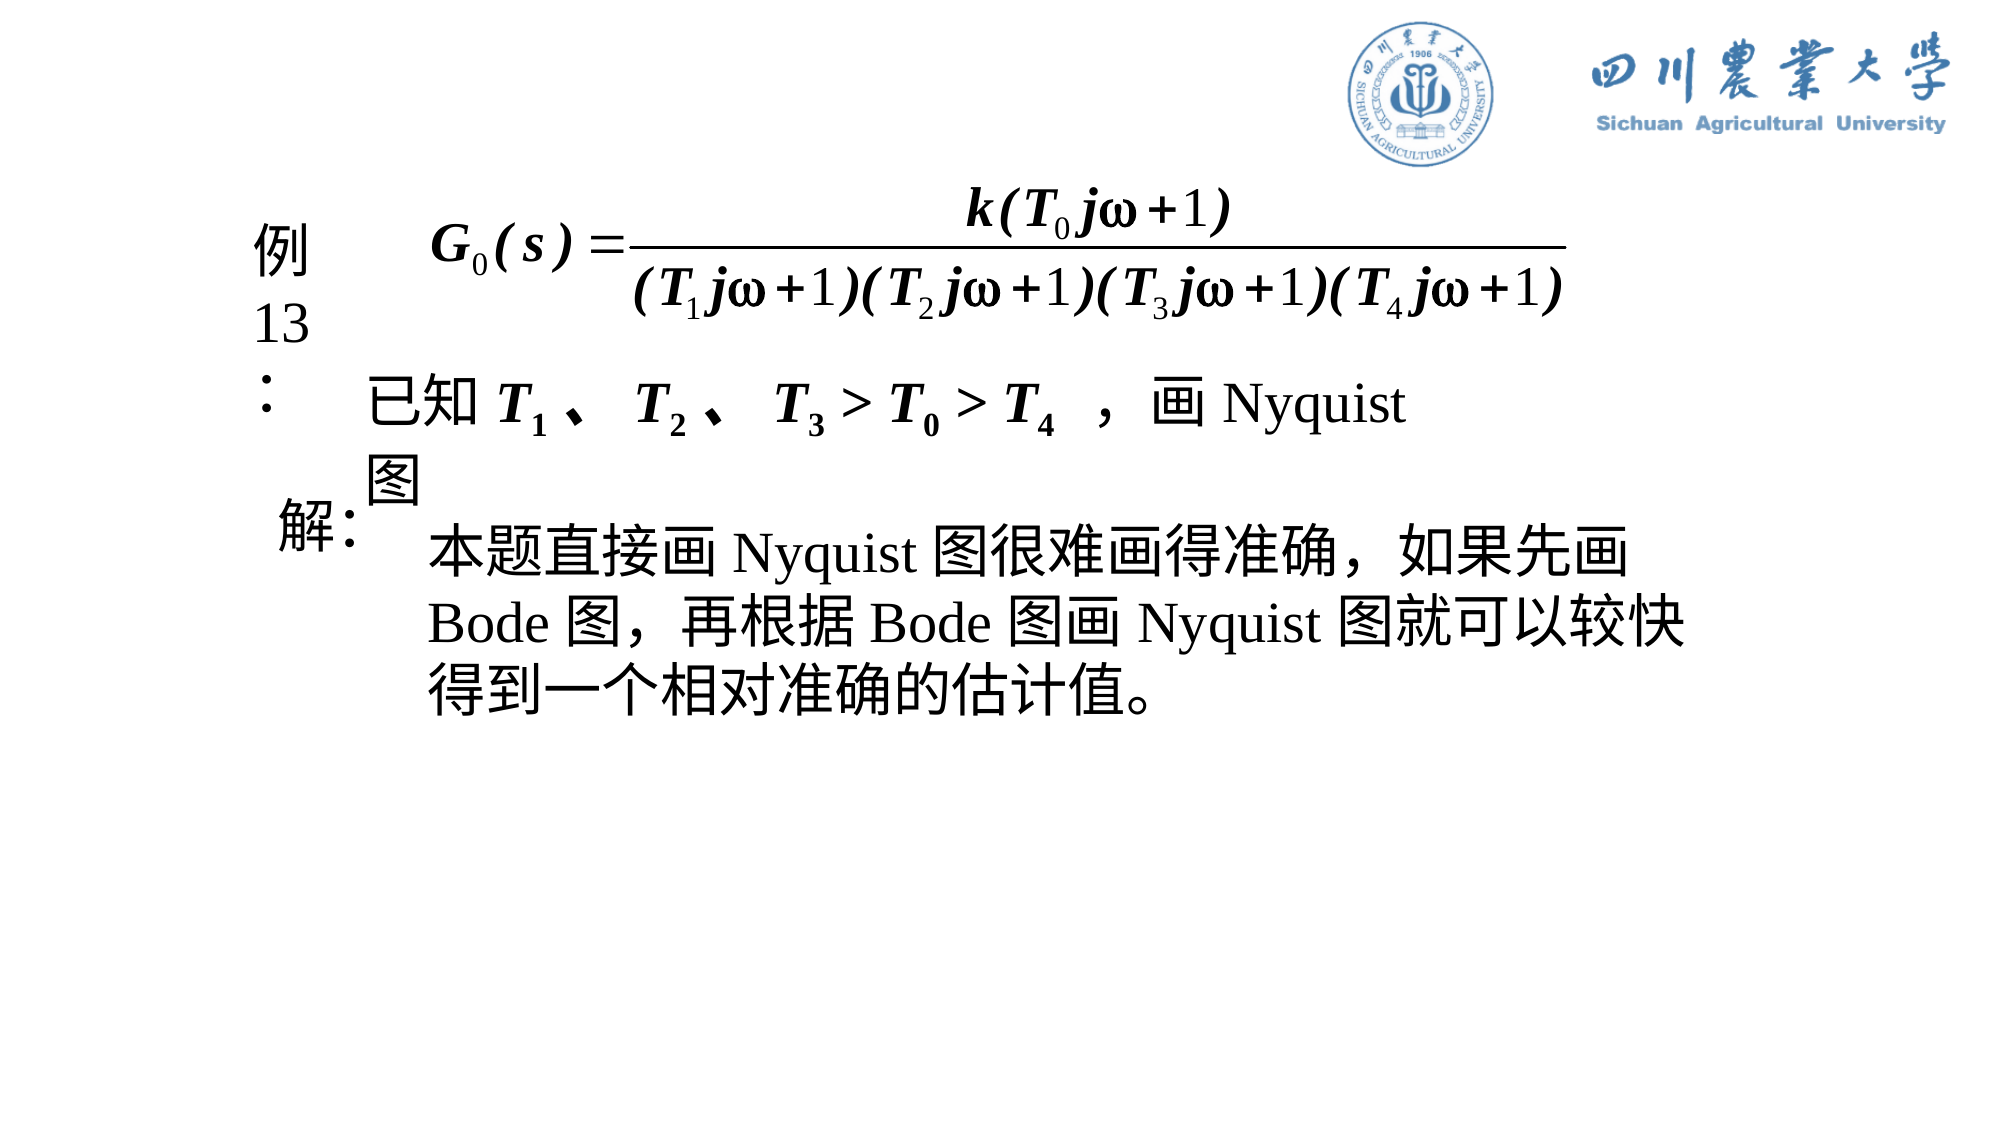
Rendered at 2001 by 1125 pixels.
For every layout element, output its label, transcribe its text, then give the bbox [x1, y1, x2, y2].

text_box 例13： [237, 206, 388, 432]
text_box 解： [262, 481, 413, 567]
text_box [424, 172, 1575, 332]
text_box 本题直接画Nyquist图很难画得准确，如果先画Bode图，再根据Bode图画Nyquist图就可以较快得到一个相对准确的估计值。 [412, 506, 1738, 731]
text_box 已知T1、T2、T3 > T0 > T4 ，画Nyquist图 [350, 356, 1438, 506]
